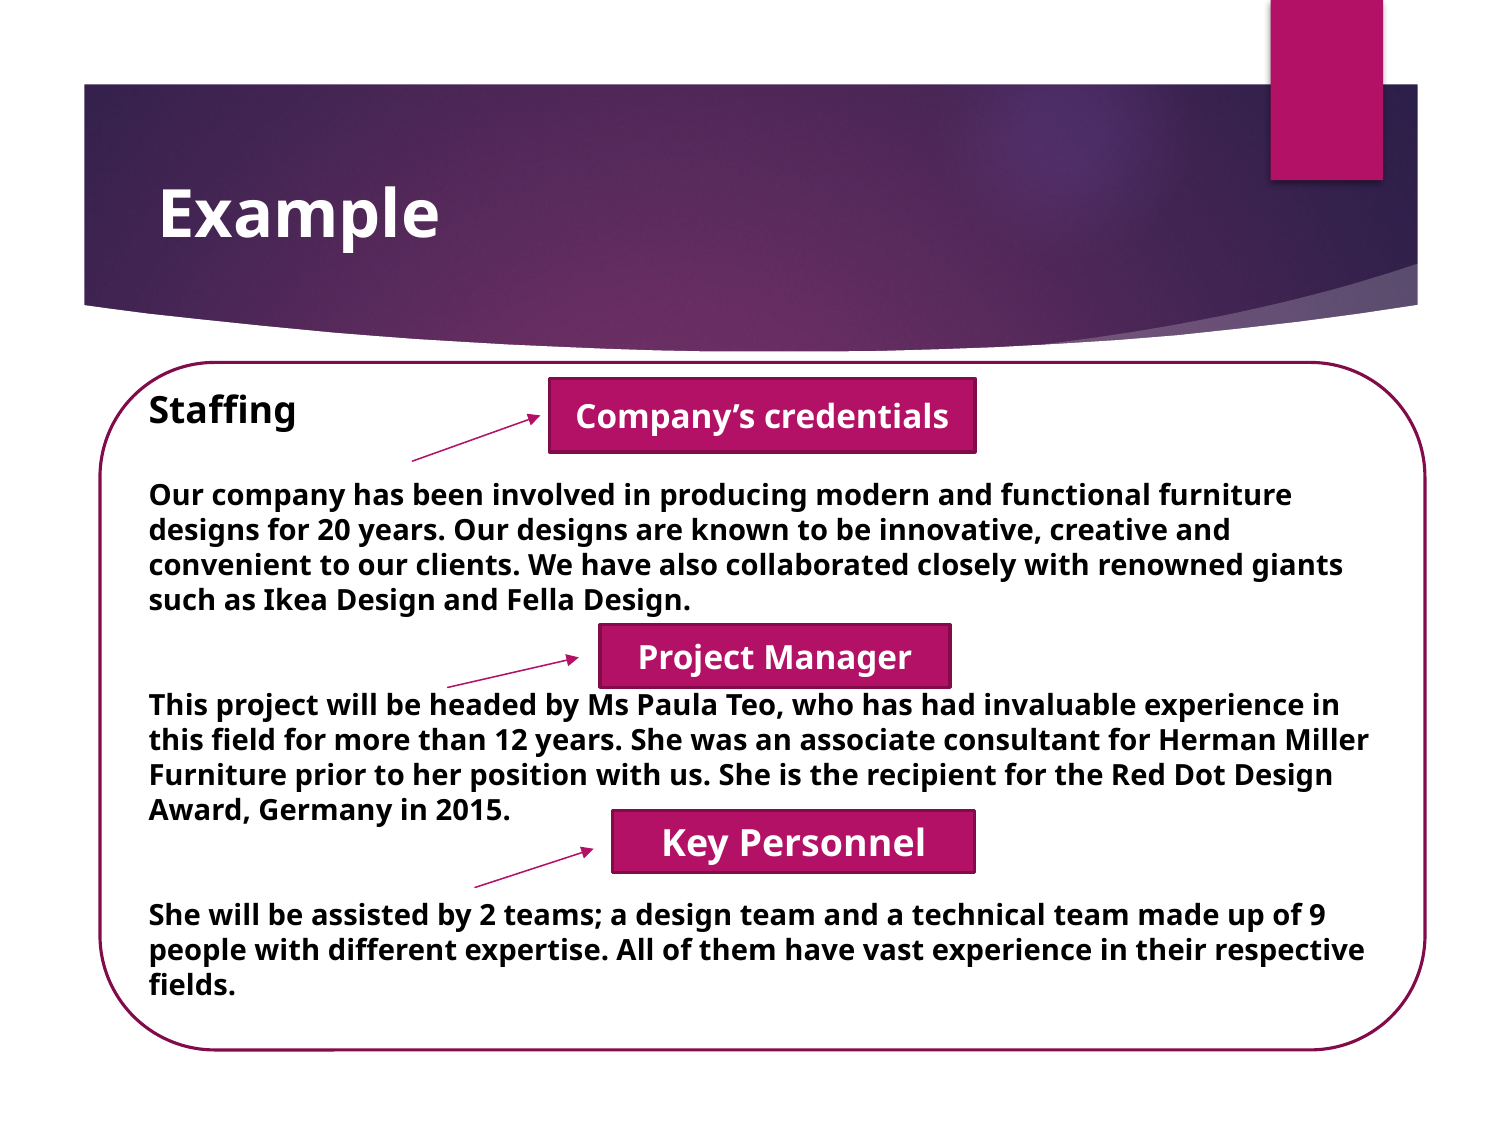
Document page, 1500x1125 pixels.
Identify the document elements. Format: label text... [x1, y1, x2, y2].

title Example [142, 152, 1183, 269]
table_cell Food and Drinks [1209, 322, 1281, 331]
picture [85, 85, 1417, 351]
text_box Project Manager [600, 624, 950, 688]
text_box Staffing Our company has been involved in producing modern and functional furniture designs for 20 years. Our designs are known to be innovative, creative and convenient to our clients. We have also collaborated closely with renowned giants such as Ikea Design and Fella Design. This project will be headed by Ms Paula Teo, who has had invaluable experience in this field for more than 12 years. She was an associate consultant for Herman Miller Furniture prior to her position with us. She is the recipient for the Red Dot Design Award, Germany in 2015. She will be assisted by 2 teams; a design team and a technical team made up of 9 people with different expertise. All of them have vast experience in their respective fields. [99, 362, 1426, 1050]
text_box Key Personnel [612, 810, 975, 873]
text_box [447, 657, 580, 688]
text_box Company’s credentials [549, 378, 975, 453]
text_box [411, 415, 541, 462]
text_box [474, 848, 594, 888]
